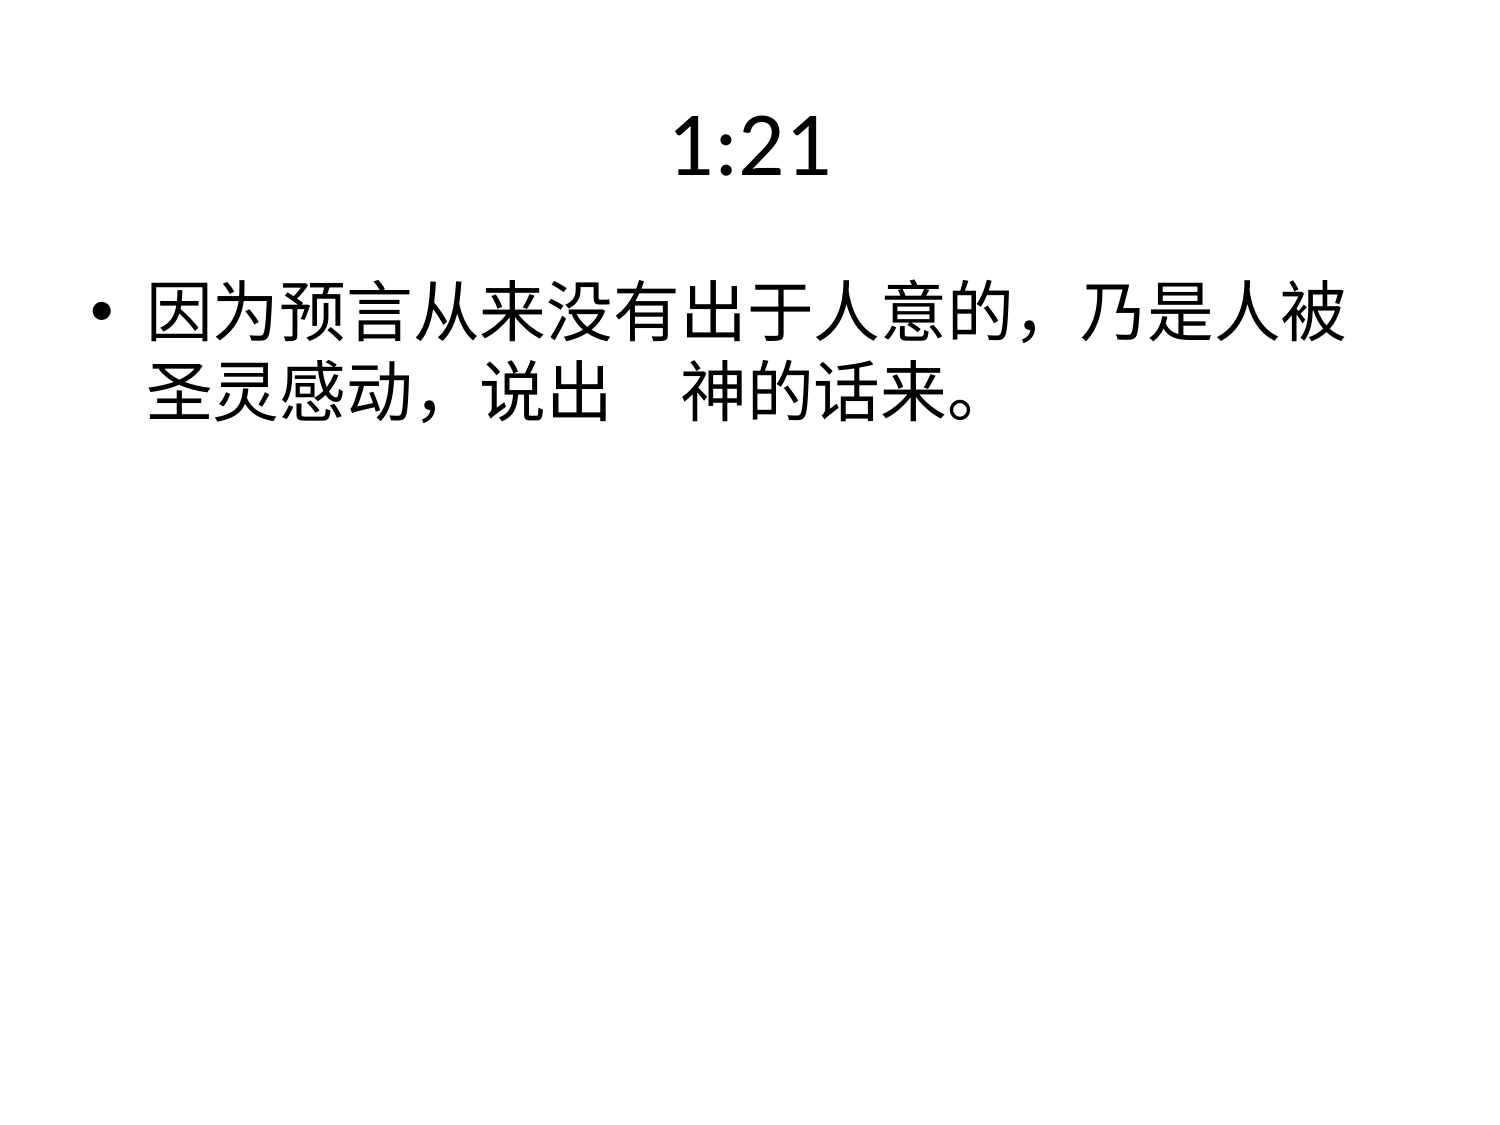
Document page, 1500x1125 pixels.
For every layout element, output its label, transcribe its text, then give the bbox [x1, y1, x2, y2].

list 因为预言从来没有出于人意的，乃是人被圣灵感动，说出 神的话来。 [75, 262, 1425, 1005]
title 1:21 [75, 45, 1425, 233]
